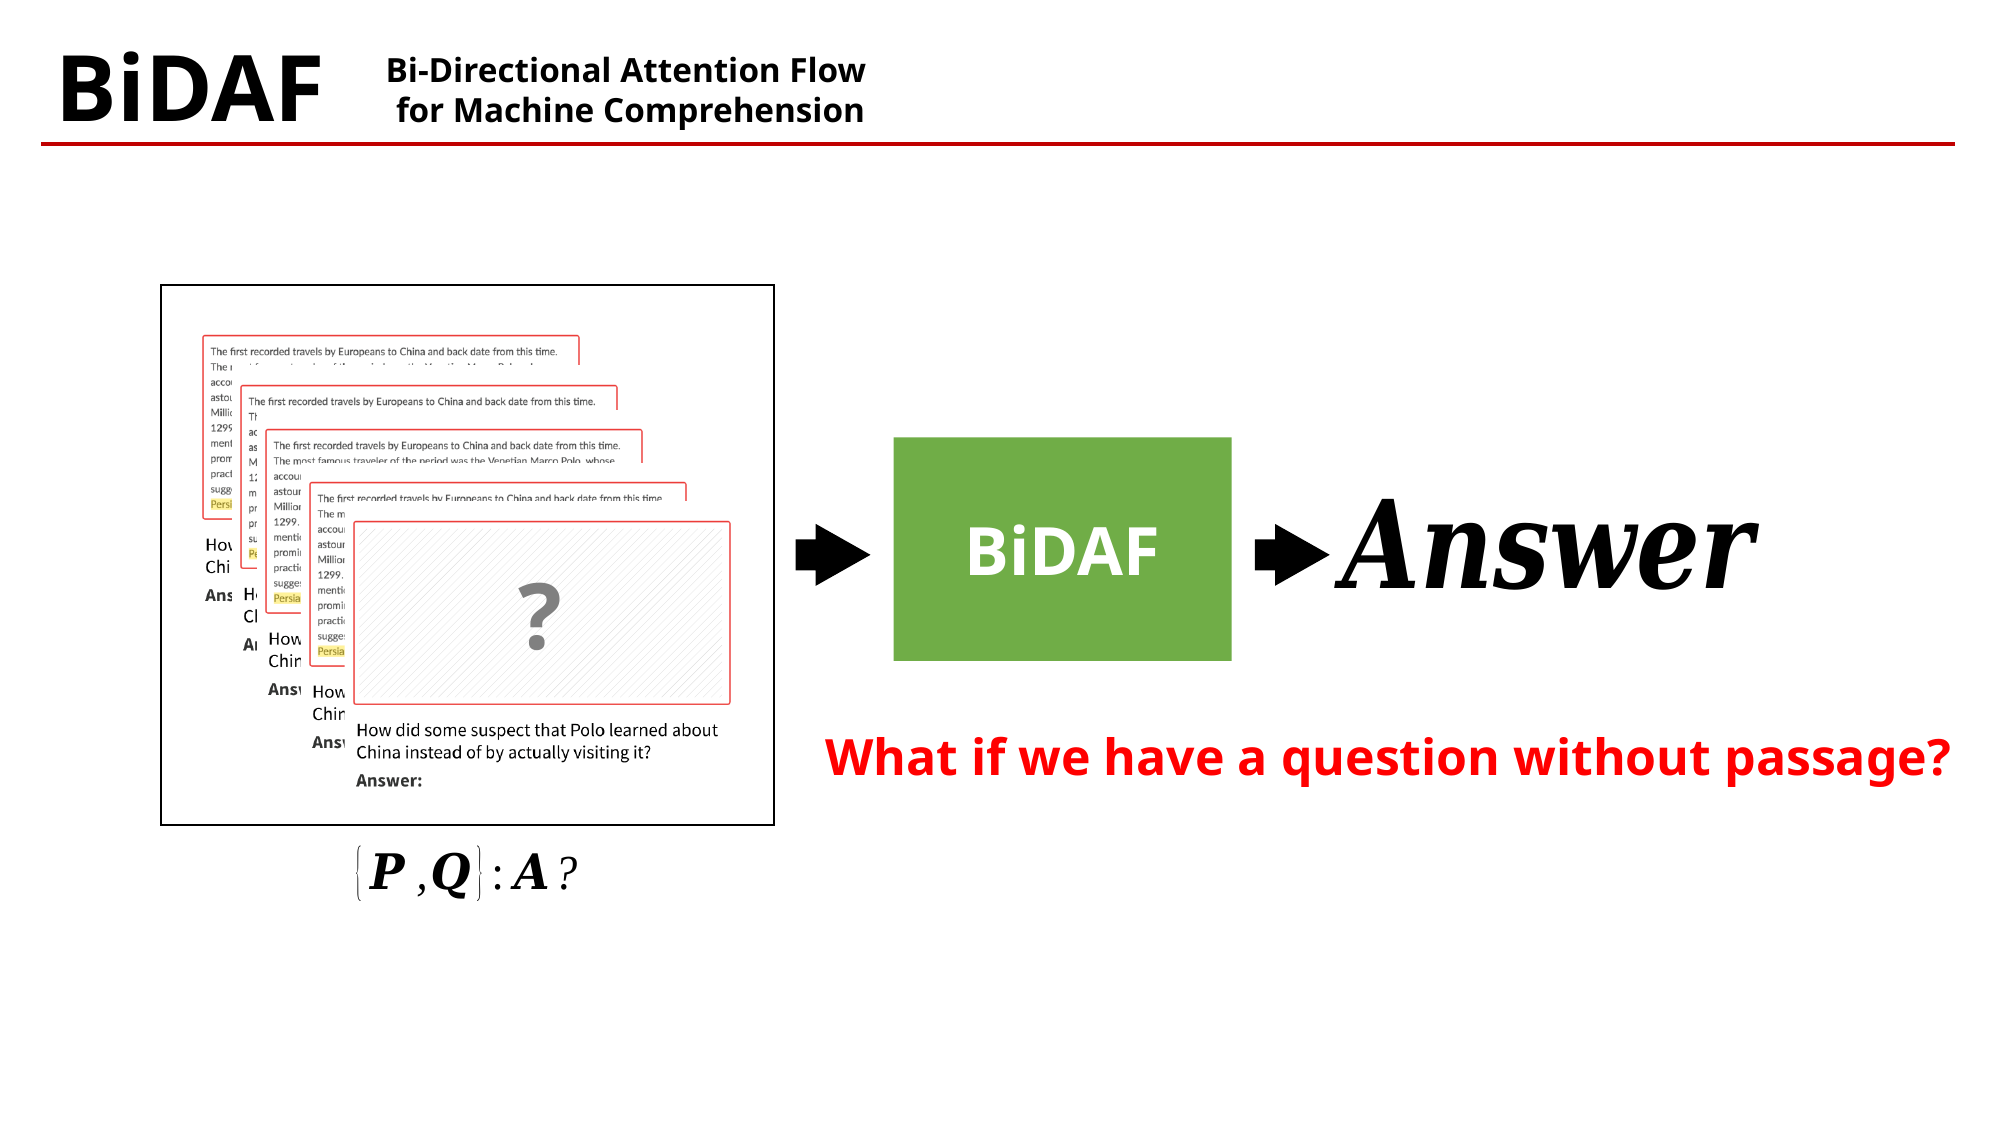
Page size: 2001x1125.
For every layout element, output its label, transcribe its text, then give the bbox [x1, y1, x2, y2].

text_box [160, 284, 775, 826]
text_box [794, 522, 873, 588]
text_box Bi-Directional Attention Flow for Machine Comprehension [351, 41, 911, 137]
text_box BiDAF [893, 436, 1233, 662]
text_box [1253, 522, 1332, 588]
text_box What if we have a question without passage? [810, 718, 1967, 794]
picture [193, 315, 738, 810]
